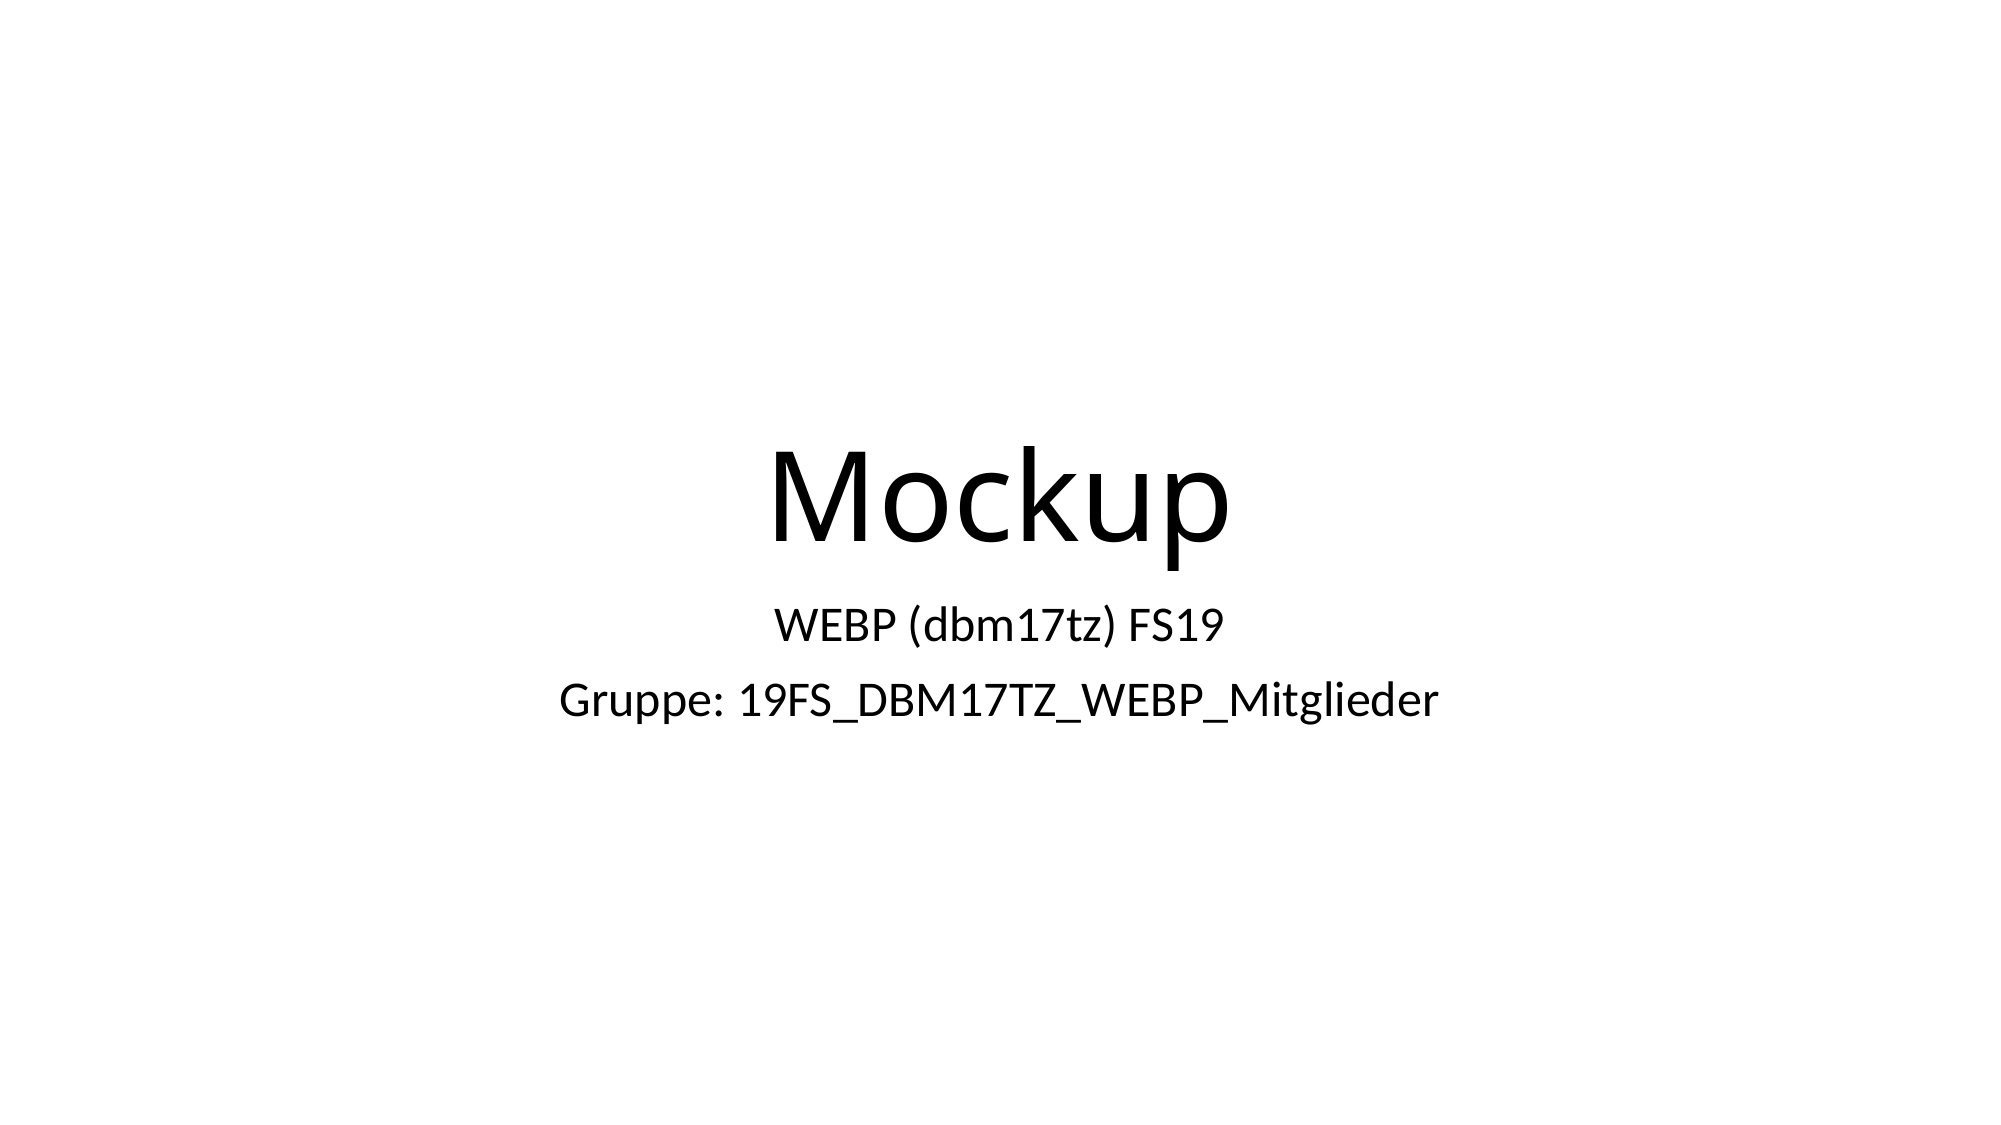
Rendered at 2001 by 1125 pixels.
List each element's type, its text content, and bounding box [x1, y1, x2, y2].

title Mockup [249, 184, 1750, 576]
subtitle WEBP (dbm17tz) FS19 Gruppe: 19FS_DBM17TZ_WEBP_Mitglieder [249, 590, 1750, 863]
